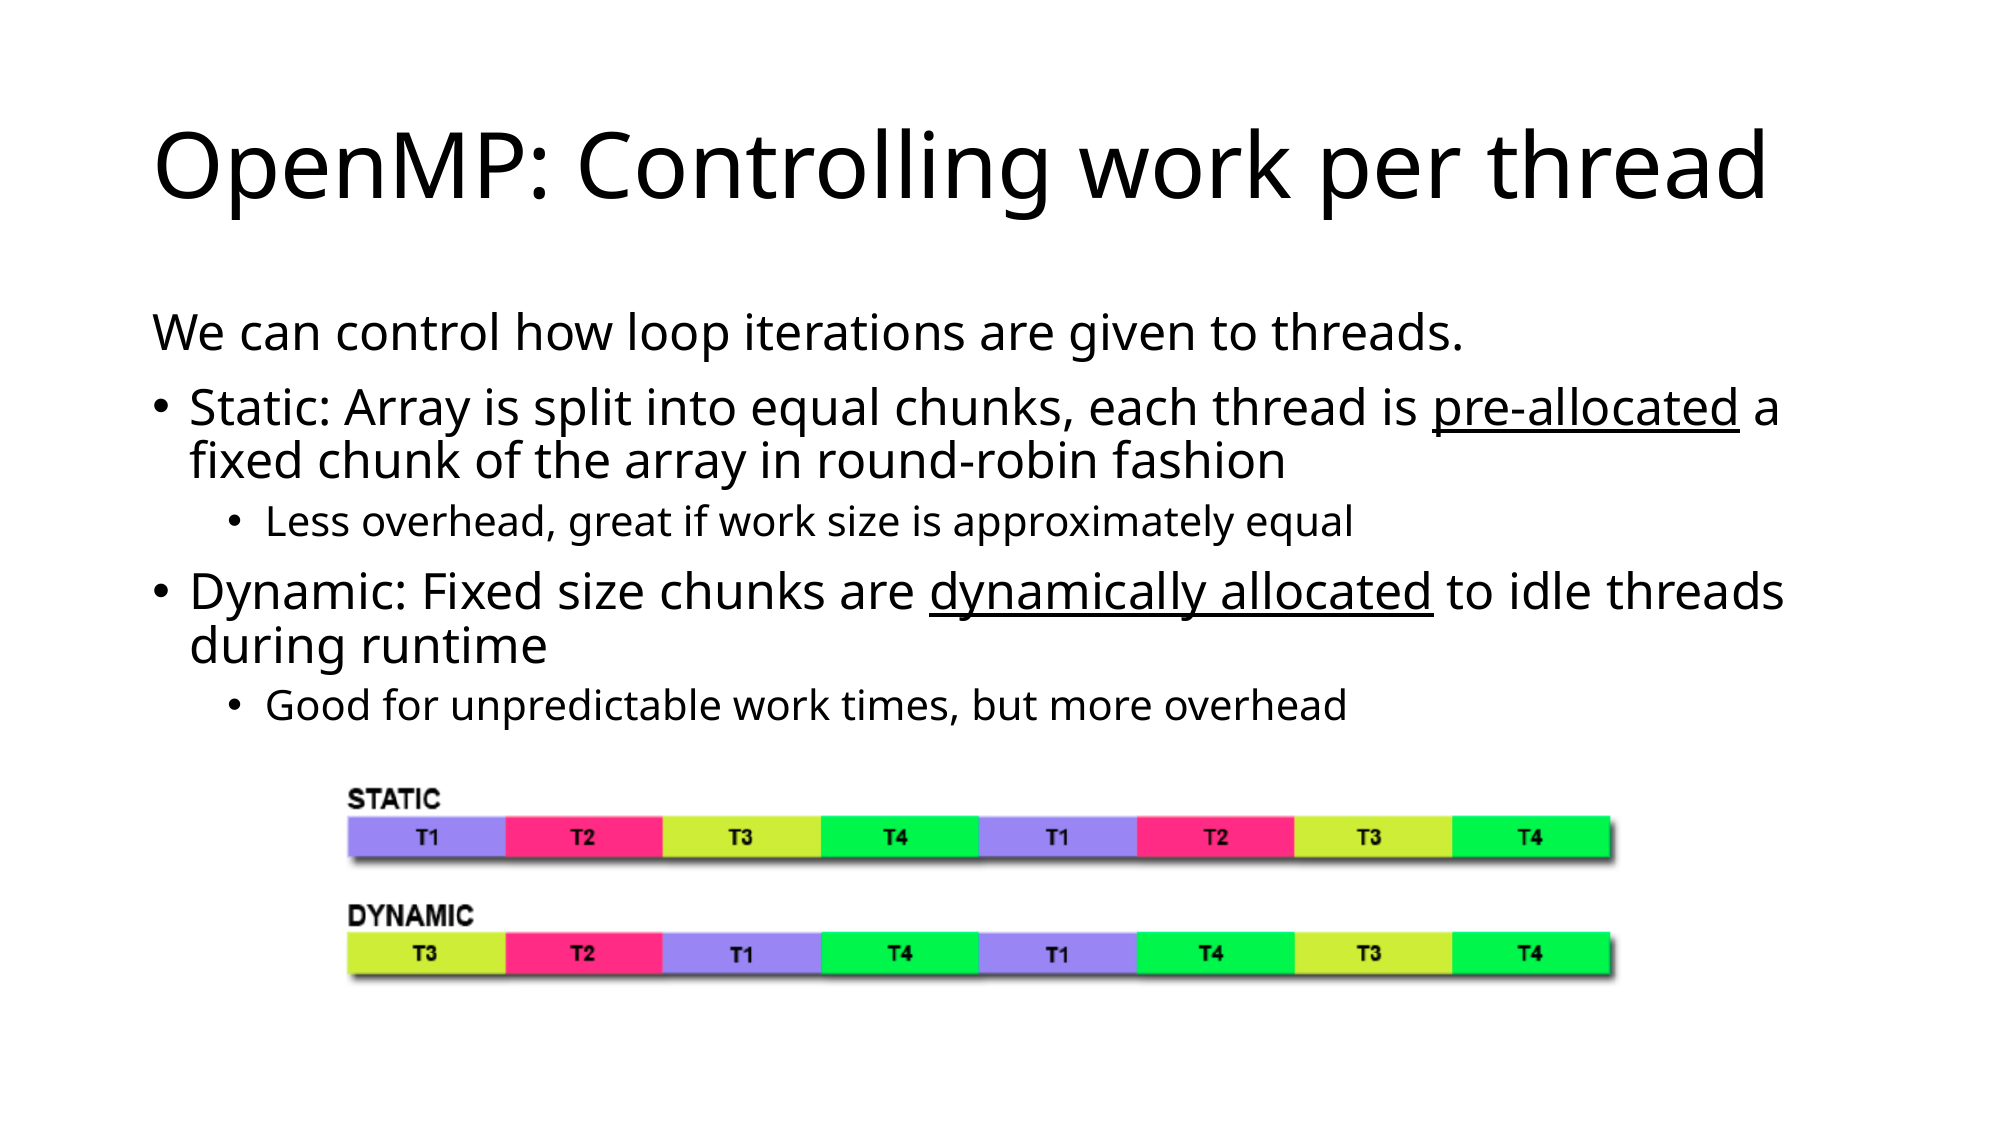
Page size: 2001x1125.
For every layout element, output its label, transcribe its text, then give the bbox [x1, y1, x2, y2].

list We can control how loop iterations are given to threads. Static: Array is split into equal chunks, each thread is pre-allocated a fixed chunk of the array in round-robin fashion Less overhead, great if work size is approximately equal Dynamic: Fixed size chunks are dynamically allocated to idle threads during runtime Good for unpredictable work times, but more overhead [137, 299, 1863, 1014]
title OpenMP: Controlling work per thread [137, 59, 1863, 278]
picture [324, 765, 1647, 999]
